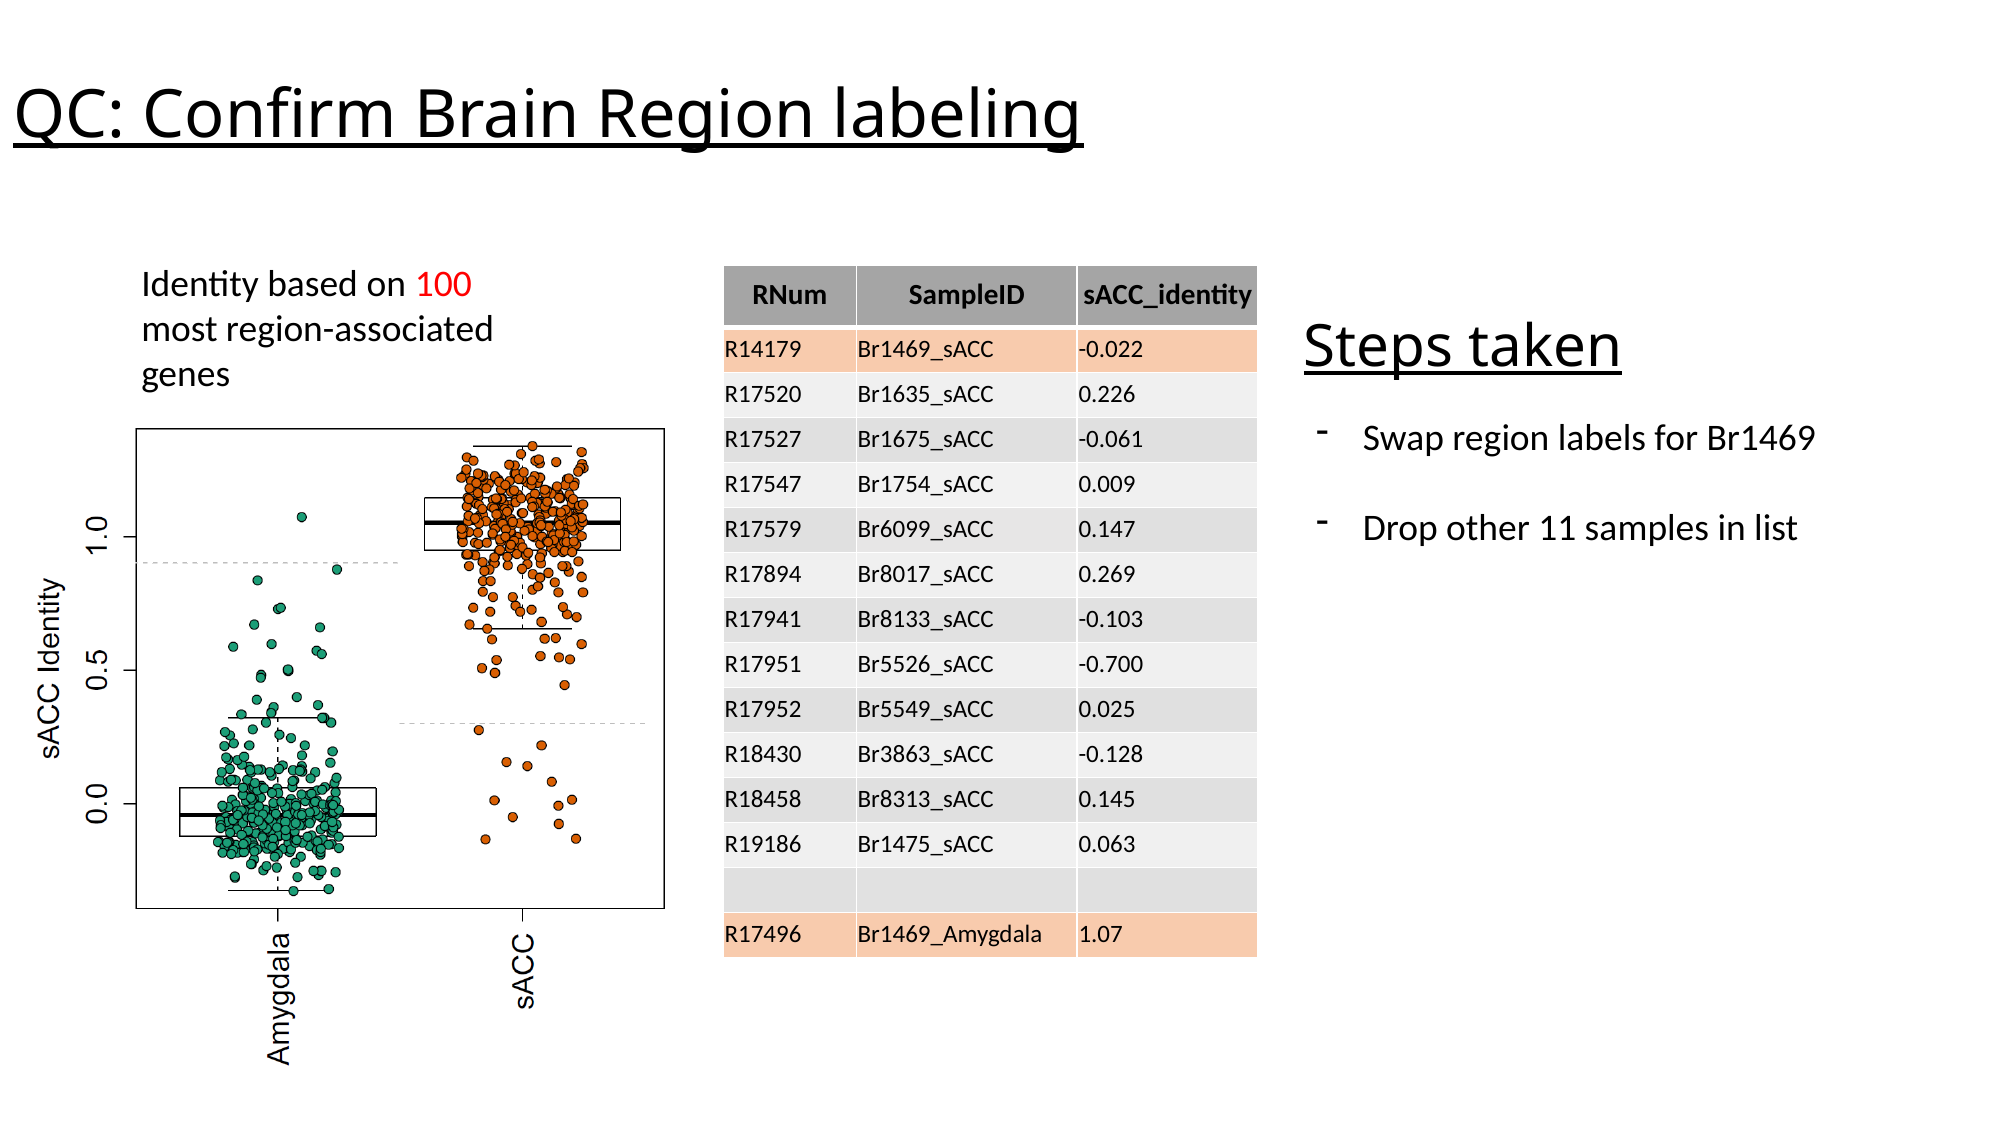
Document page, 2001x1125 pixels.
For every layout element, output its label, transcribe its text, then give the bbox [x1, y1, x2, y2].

text_box Swap region labels for Br1469 Drop other 11 samples in list [1301, 405, 2000, 555]
table_cell 0.025 [1078, 688, 1257, 732]
table_cell R17951 [724, 643, 856, 687]
table_cell R17527 [724, 418, 856, 462]
table_cell 0.145 [1078, 778, 1257, 822]
table_cell R18458 [724, 778, 856, 822]
table_header RNum [724, 266, 856, 325]
table_cell R17520 [724, 373, 856, 417]
table_cell -0.022 [1078, 330, 1257, 372]
table_cell Br5526_sACC [857, 643, 1076, 687]
table_cell Br1475_sACC [857, 823, 1076, 867]
table_cell Br8313_sACC [857, 778, 1076, 822]
table_cell Br1635_sACC [857, 373, 1076, 417]
table_cell 0.269 [1078, 553, 1257, 597]
table_cell 0.226 [1078, 373, 1257, 417]
table_cell 0.063 [1078, 823, 1257, 867]
table_cell R17952 [724, 688, 856, 732]
text_box QC: Confirm Brain Region labeling [0, 63, 1100, 159]
table_cell R17894 [724, 553, 856, 597]
table_cell R19186 [724, 823, 856, 867]
table_cell -0.061 [1078, 418, 1257, 462]
table_cell Br1469_Amygdala [857, 913, 1076, 957]
table_cell 0.147 [1078, 508, 1257, 552]
table_cell 1.07 [1078, 913, 1257, 957]
table_cell -0.128 [1078, 733, 1257, 777]
table_cell Br8133_sACC [857, 598, 1076, 642]
table_cell R14179 [724, 330, 856, 372]
table_cell [857, 868, 1076, 912]
table_header sACC_identity [1078, 266, 1257, 325]
table_cell R18430 [724, 733, 856, 777]
table_cell R17496 [724, 913, 856, 957]
table_cell -0.700 [1078, 643, 1257, 687]
table_cell Br5549_sACC [857, 688, 1076, 732]
table_cell Br8017_sACC [857, 553, 1076, 597]
picture [31, 423, 670, 1070]
table_cell Br3863_sACC [857, 733, 1076, 777]
table_header SampleID [857, 266, 1076, 325]
table_cell Br6099_sACC [857, 508, 1076, 552]
table_cell 0.009 [1078, 463, 1257, 507]
table_cell Br1469_sACC [857, 330, 1076, 372]
table_cell R17941 [724, 598, 856, 642]
table_cell [724, 868, 856, 912]
table_cell [1078, 868, 1257, 912]
table_cell Br1675_sACC [857, 418, 1076, 462]
table_cell R17547 [724, 463, 856, 507]
text_box Steps taken [1289, 300, 1637, 386]
table_cell -0.103 [1078, 598, 1257, 642]
table_cell R17579 [724, 508, 856, 552]
text_box Identity based on 100 most region-associated genes [126, 251, 602, 402]
table_cell Br1754_sACC [857, 463, 1076, 507]
